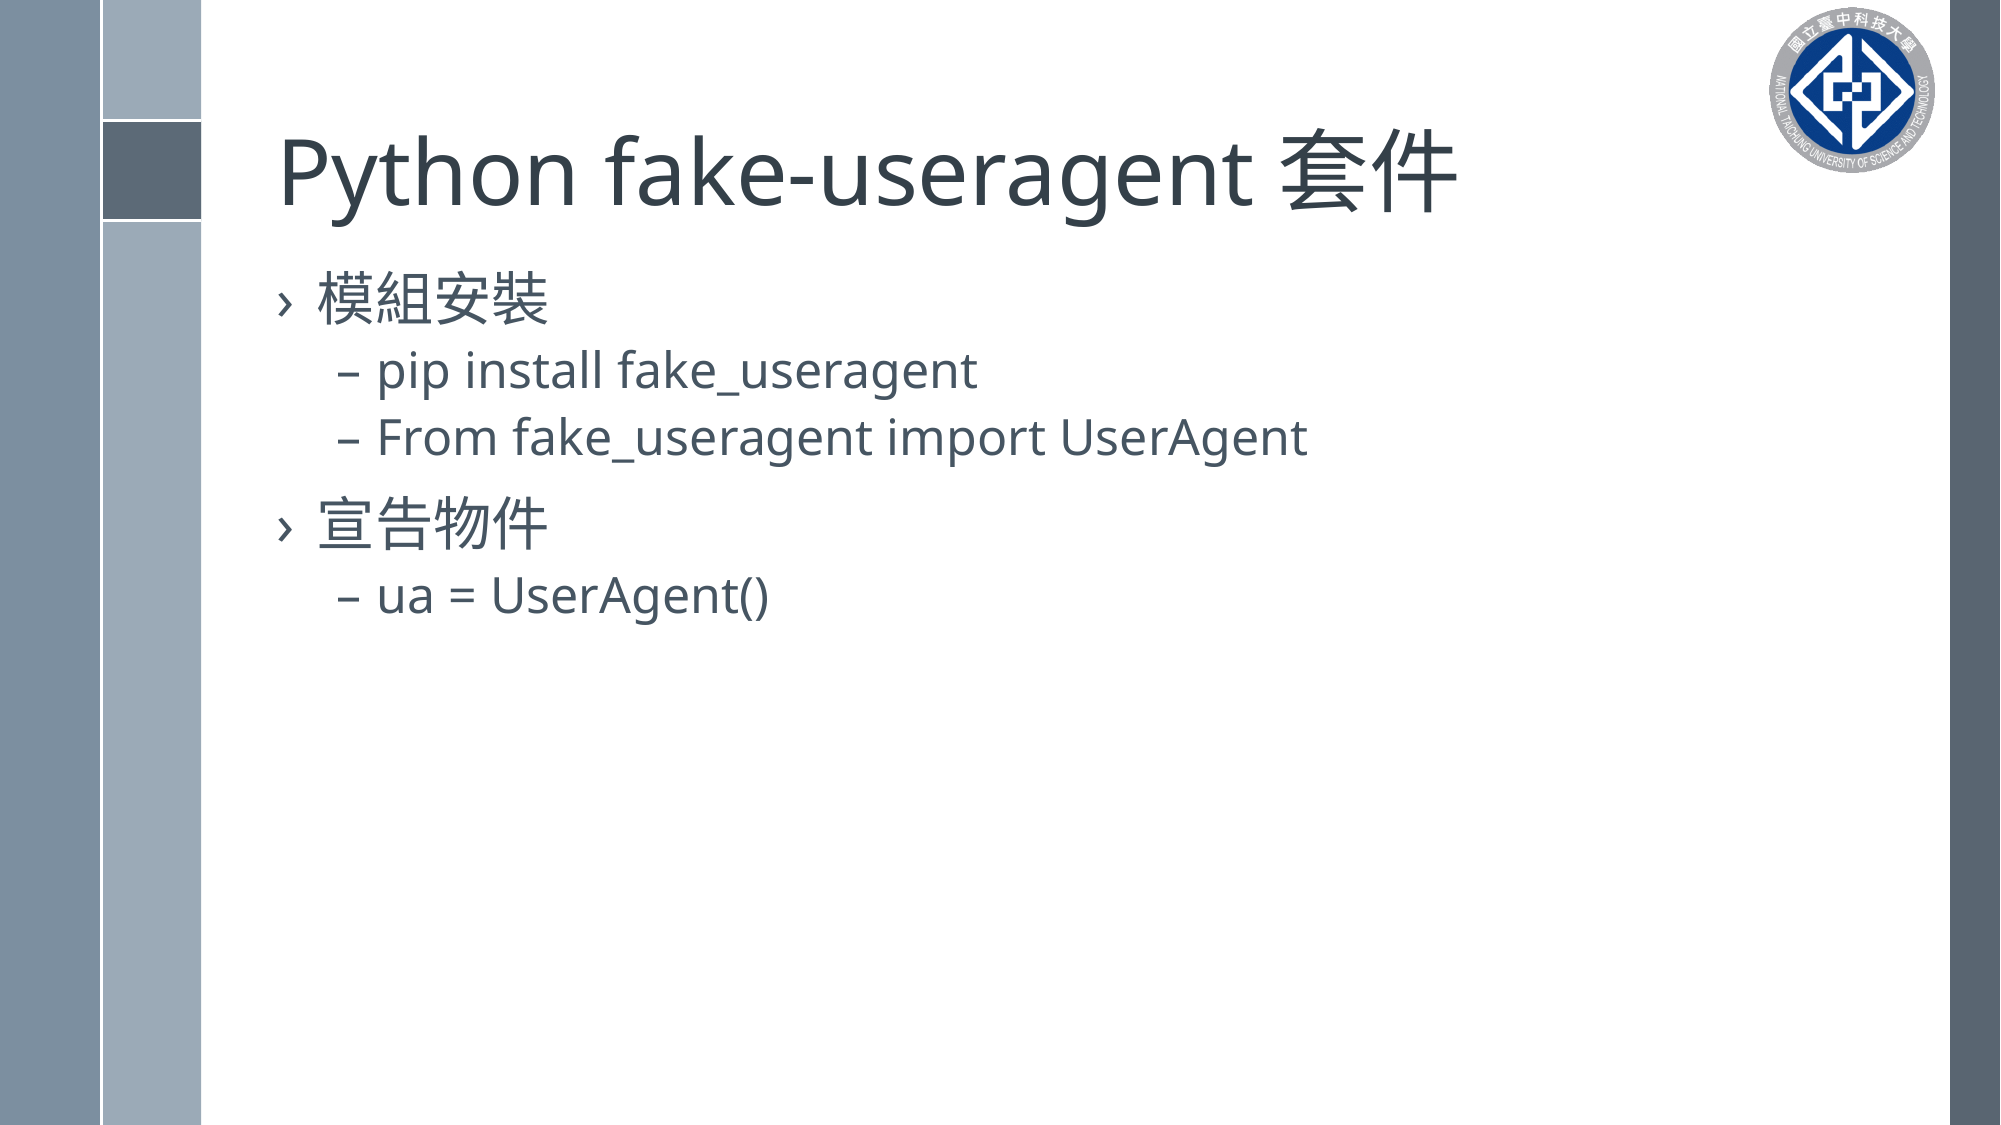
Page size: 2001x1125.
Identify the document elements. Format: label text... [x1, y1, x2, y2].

picture [1769, 7, 1935, 173]
title Python fake-useragent套件 [261, 29, 1867, 233]
list 模組安裝 pip install fake_useragent From fake_useragent import UserAgent 宣告物件 ua = UserAgent() [261, 262, 1867, 1013]
